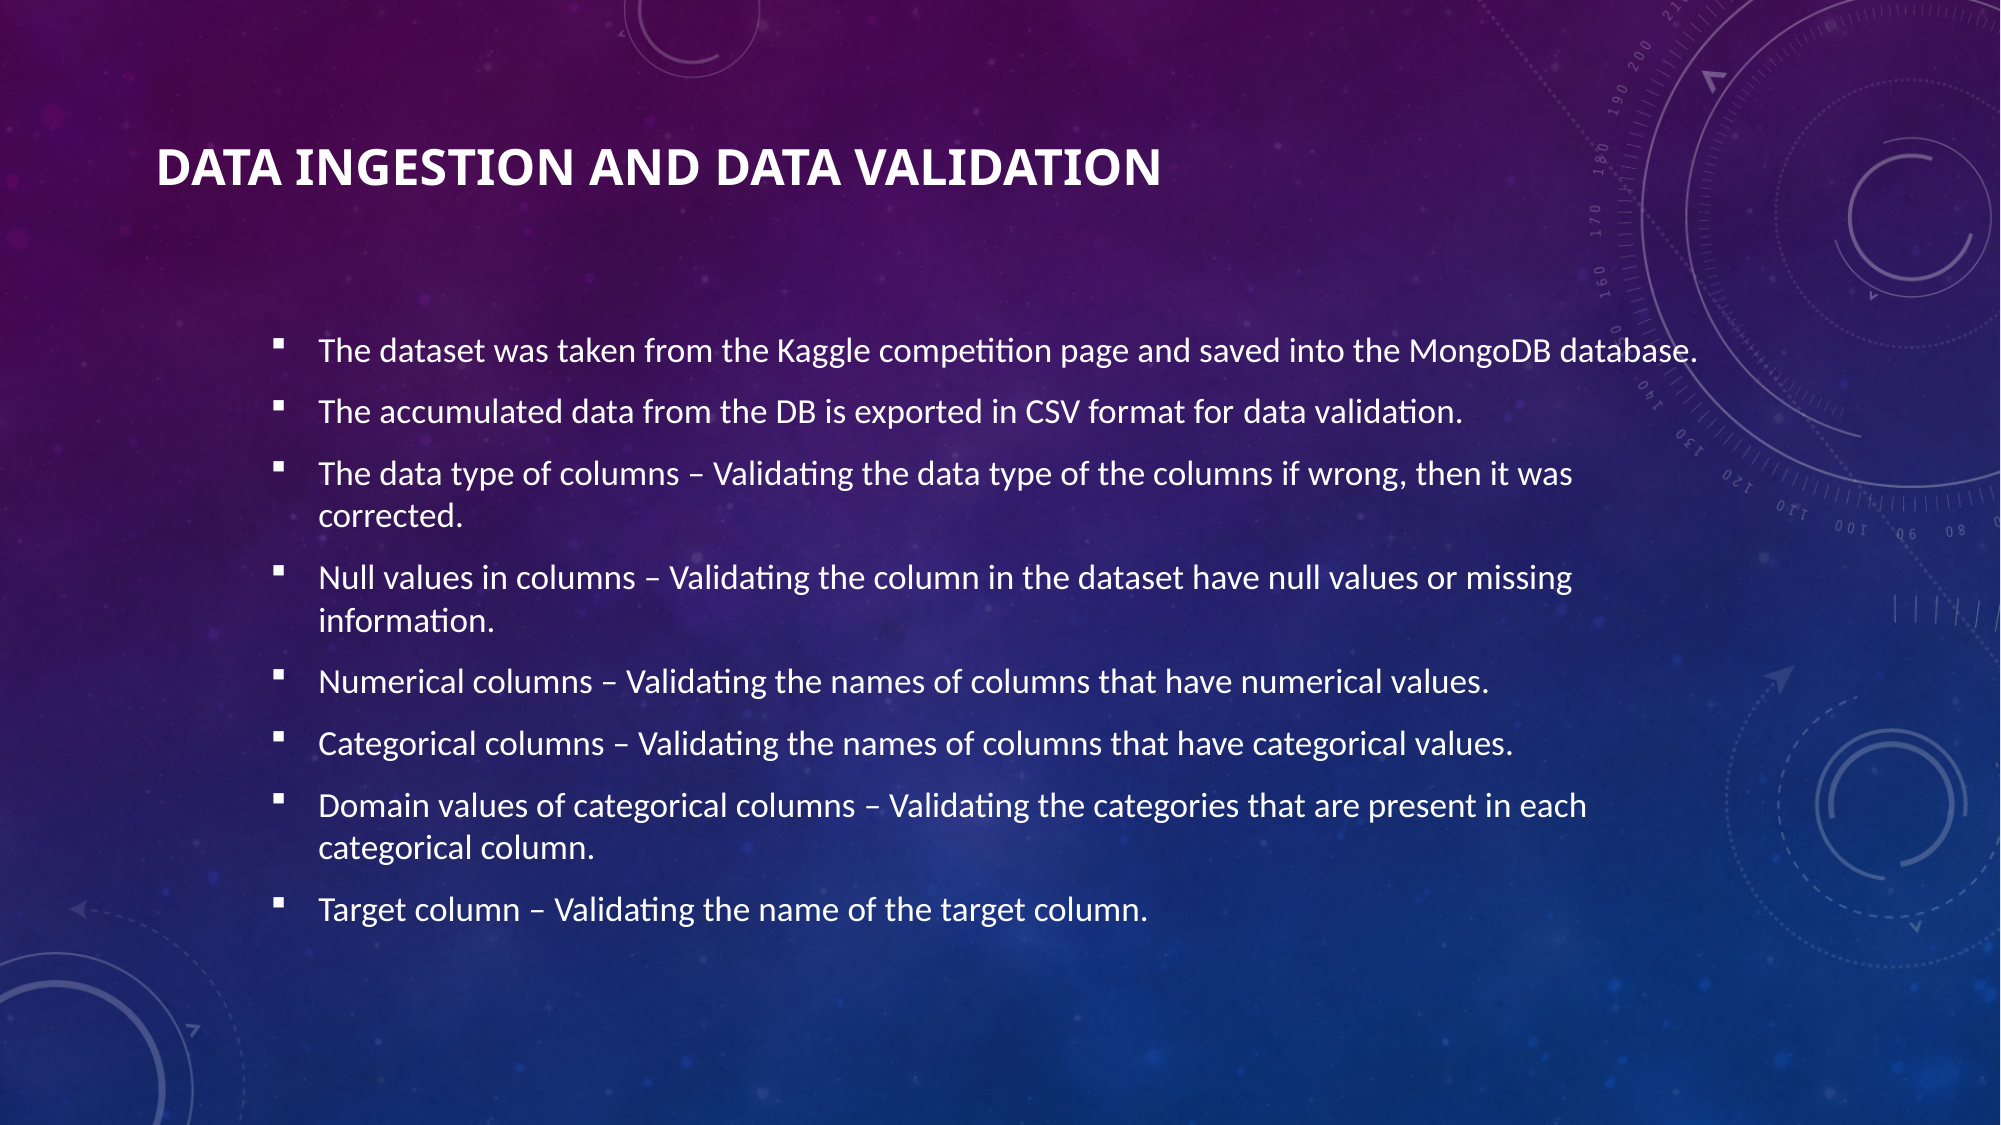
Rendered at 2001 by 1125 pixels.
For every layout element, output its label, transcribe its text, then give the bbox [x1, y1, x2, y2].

picture [0, 0, 2001, 1125]
title Data Ingestion and Data validation [140, 102, 1602, 229]
list The dataset was taken from the Kaggle competition page and saved into the MongoDB database. The accumulated data from the DB is exported in CSV format for data validation. The data type of columns – Validating the data type of the columns if wrong, then it was corrected. Null values in columns – Validating the column in the dataset have null values or missing information. Numerical columns – Validating the names of columns that have numerical values. Categorical columns – Validating the names of columns that have categorical values. Domain values of categorical columns – Validating the categories that are present in each categorical column. Target column – Validating the name of the target column. [255, 257, 1719, 974]
